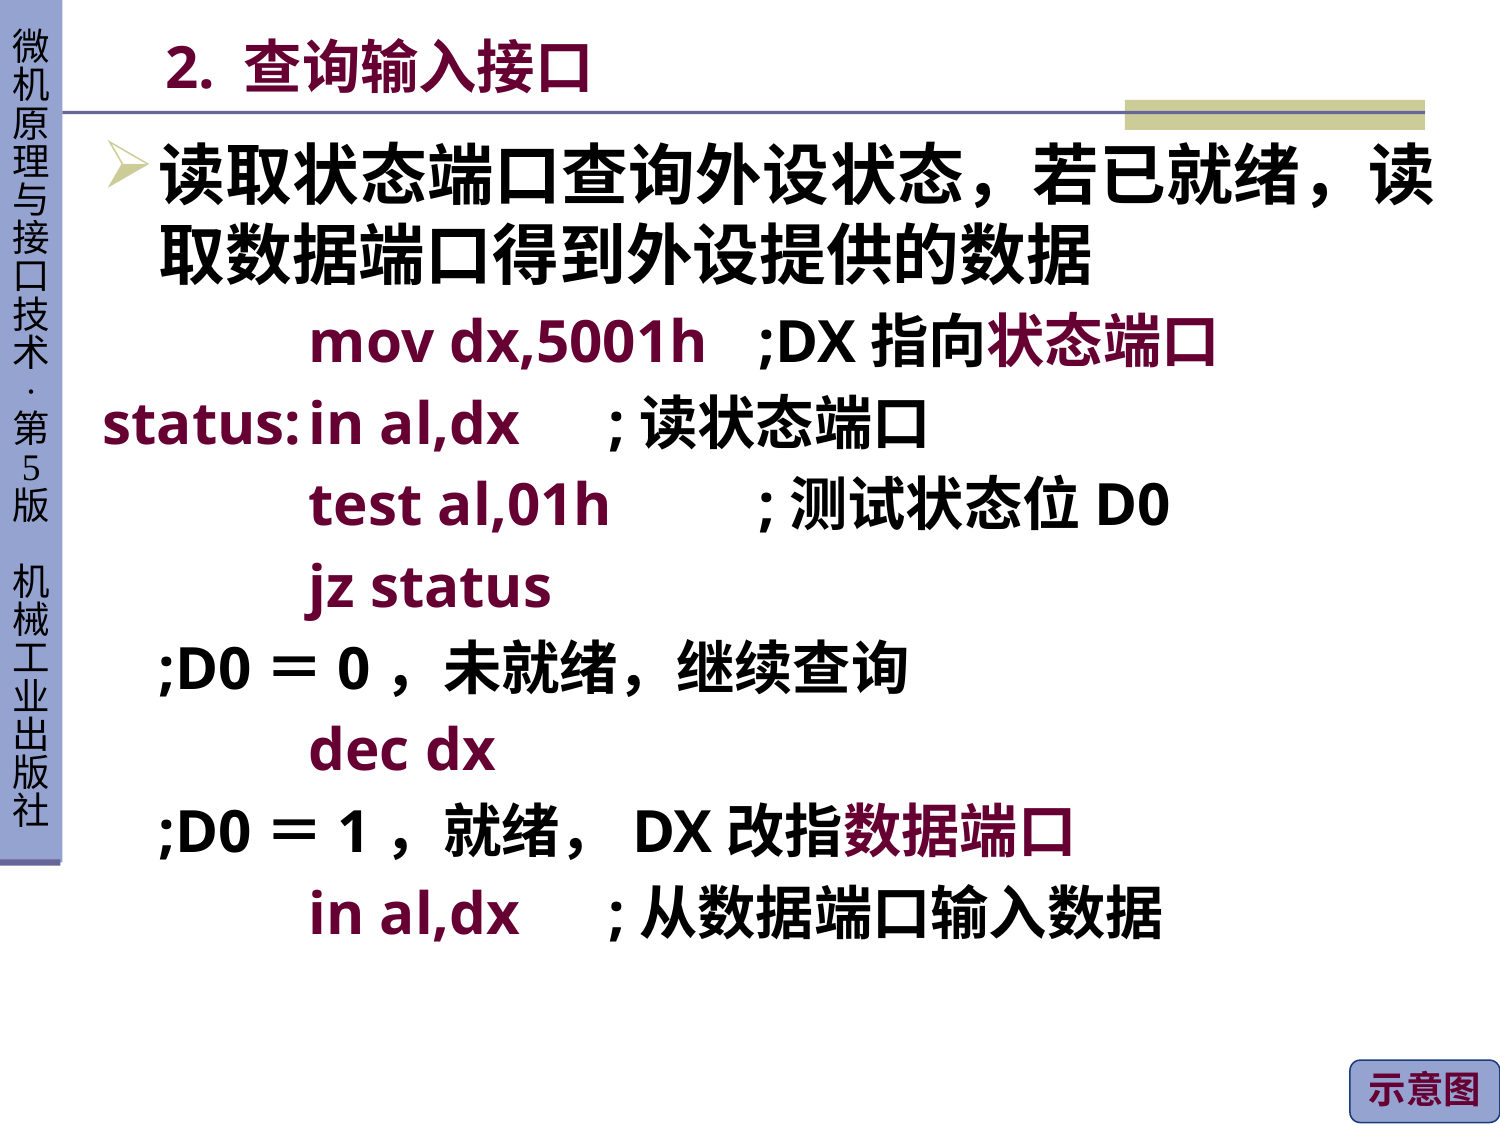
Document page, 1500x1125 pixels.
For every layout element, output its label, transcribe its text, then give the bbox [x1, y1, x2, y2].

title 2. 查询输入接口 [149, 24, 1426, 105]
list 读取状态端口查询外设状态，若已就绪，读取数据端口得到外设提供的数据 mov dx,5001h ;DX指向状态端口 status: in al,dx ;读状态端口 test al,01h ;测试状态位D0 jz status ;D0＝0，未就绪，继续查询 dec dx ;D0＝1，就绪，DX改指数据端口 in al,dx ;从数据端口输入数据 [87, 124, 1451, 1051]
text_box 示意图 [1349, 1060, 1500, 1123]
